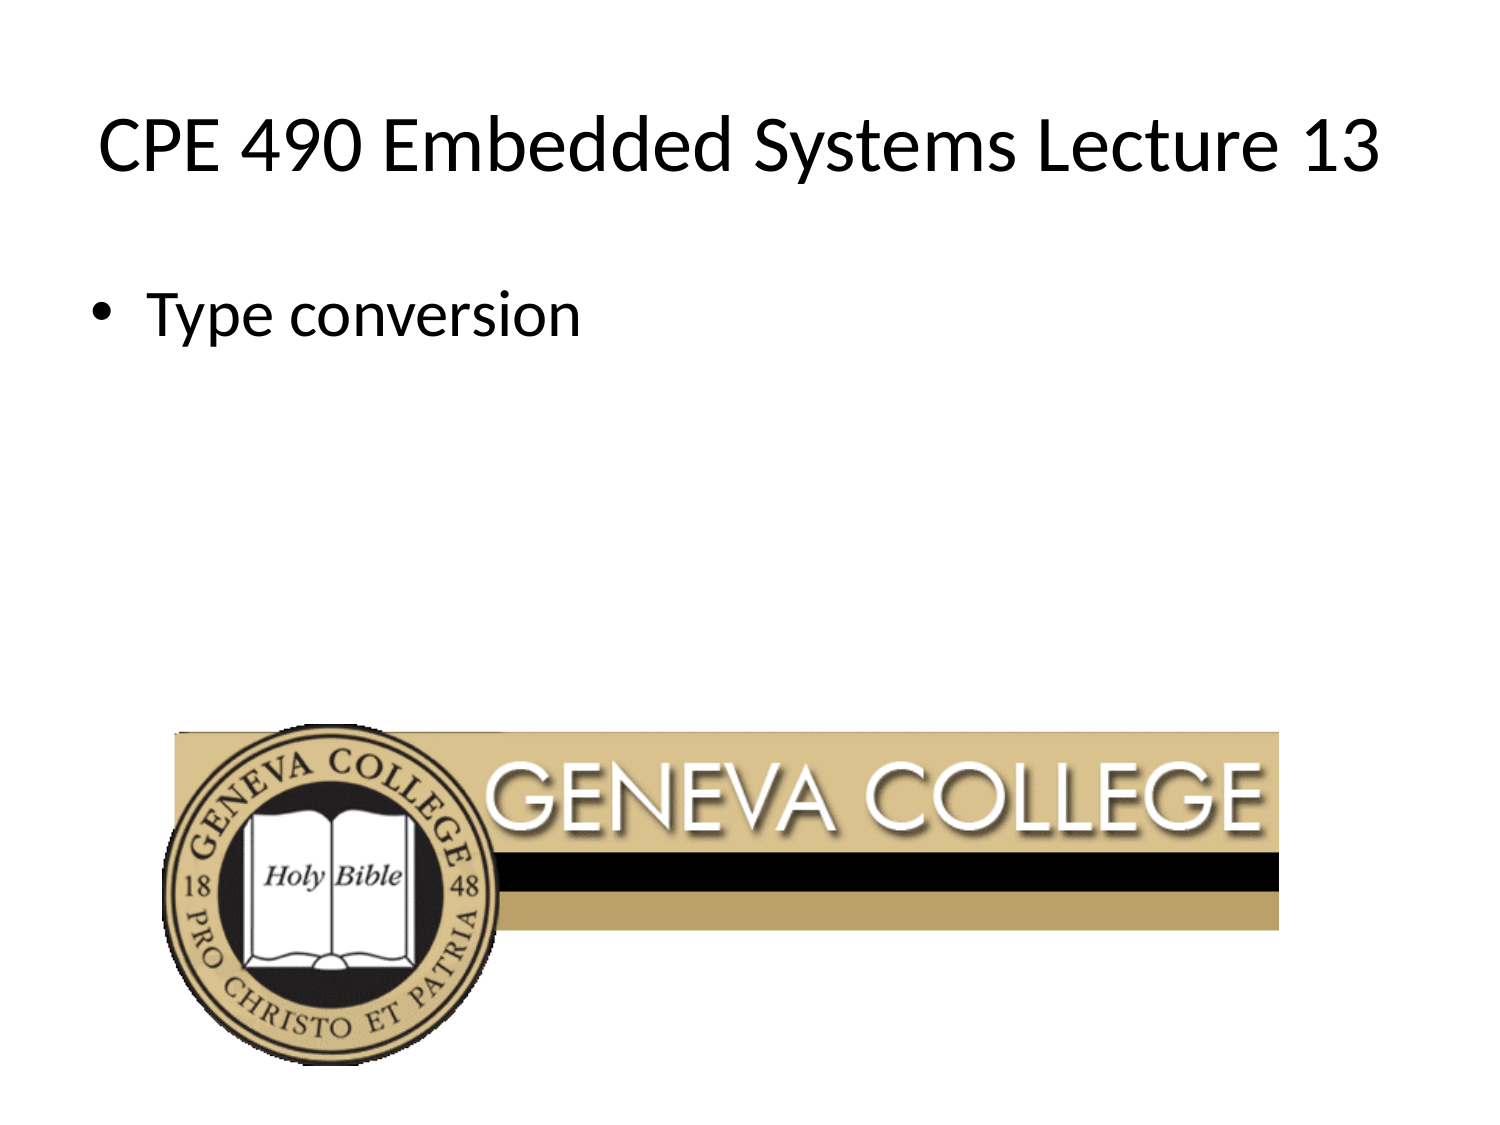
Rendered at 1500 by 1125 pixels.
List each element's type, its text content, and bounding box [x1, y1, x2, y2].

title CPE 490 Embedded Systems Lecture 13 [75, 45, 1425, 233]
picture [162, 724, 1279, 1066]
list Type conversion [75, 262, 1425, 738]
